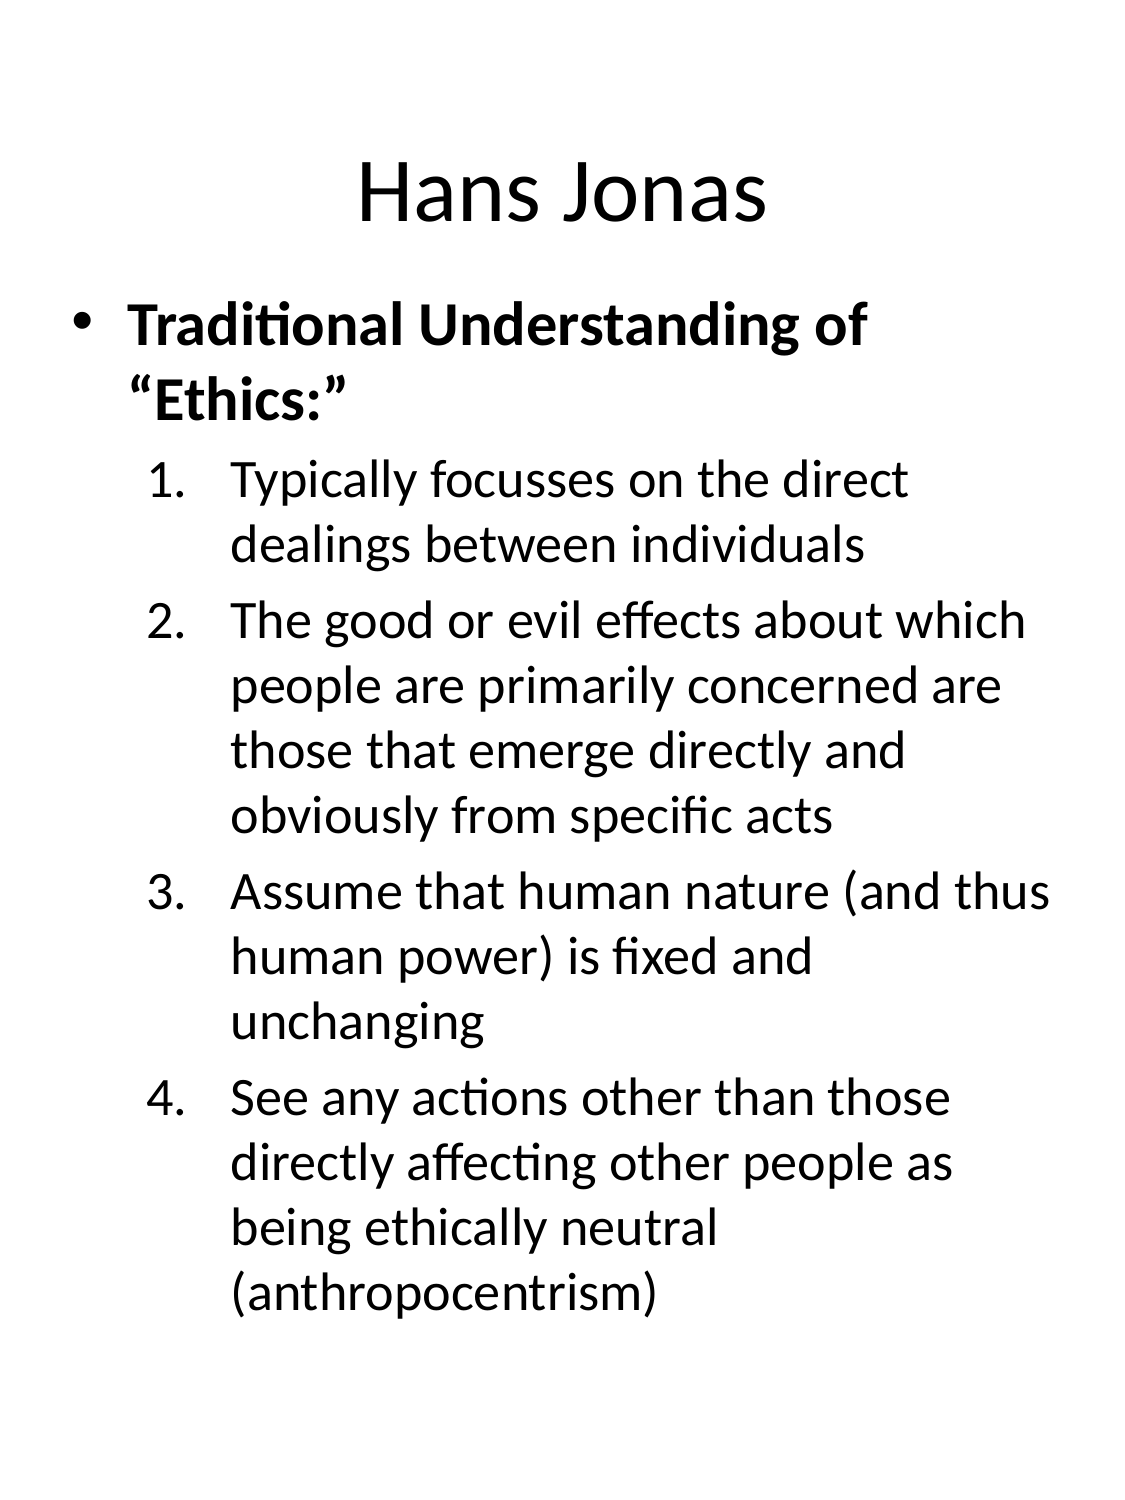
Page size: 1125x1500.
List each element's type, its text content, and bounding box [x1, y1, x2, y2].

list Traditional Understanding of “Ethics:” Typically focusses on the direct dealings between individuals The good or evil effects about which people are primarily concerned are those that emerge directly and obviously from specific acts Assume that human nature (and thus human power) is fixed and unchanging See any actions other than those directly affecting other people as being ethically neutral (anthropocentrism) [56, 275, 1069, 1340]
title Hans Jonas [56, 60, 1069, 275]
